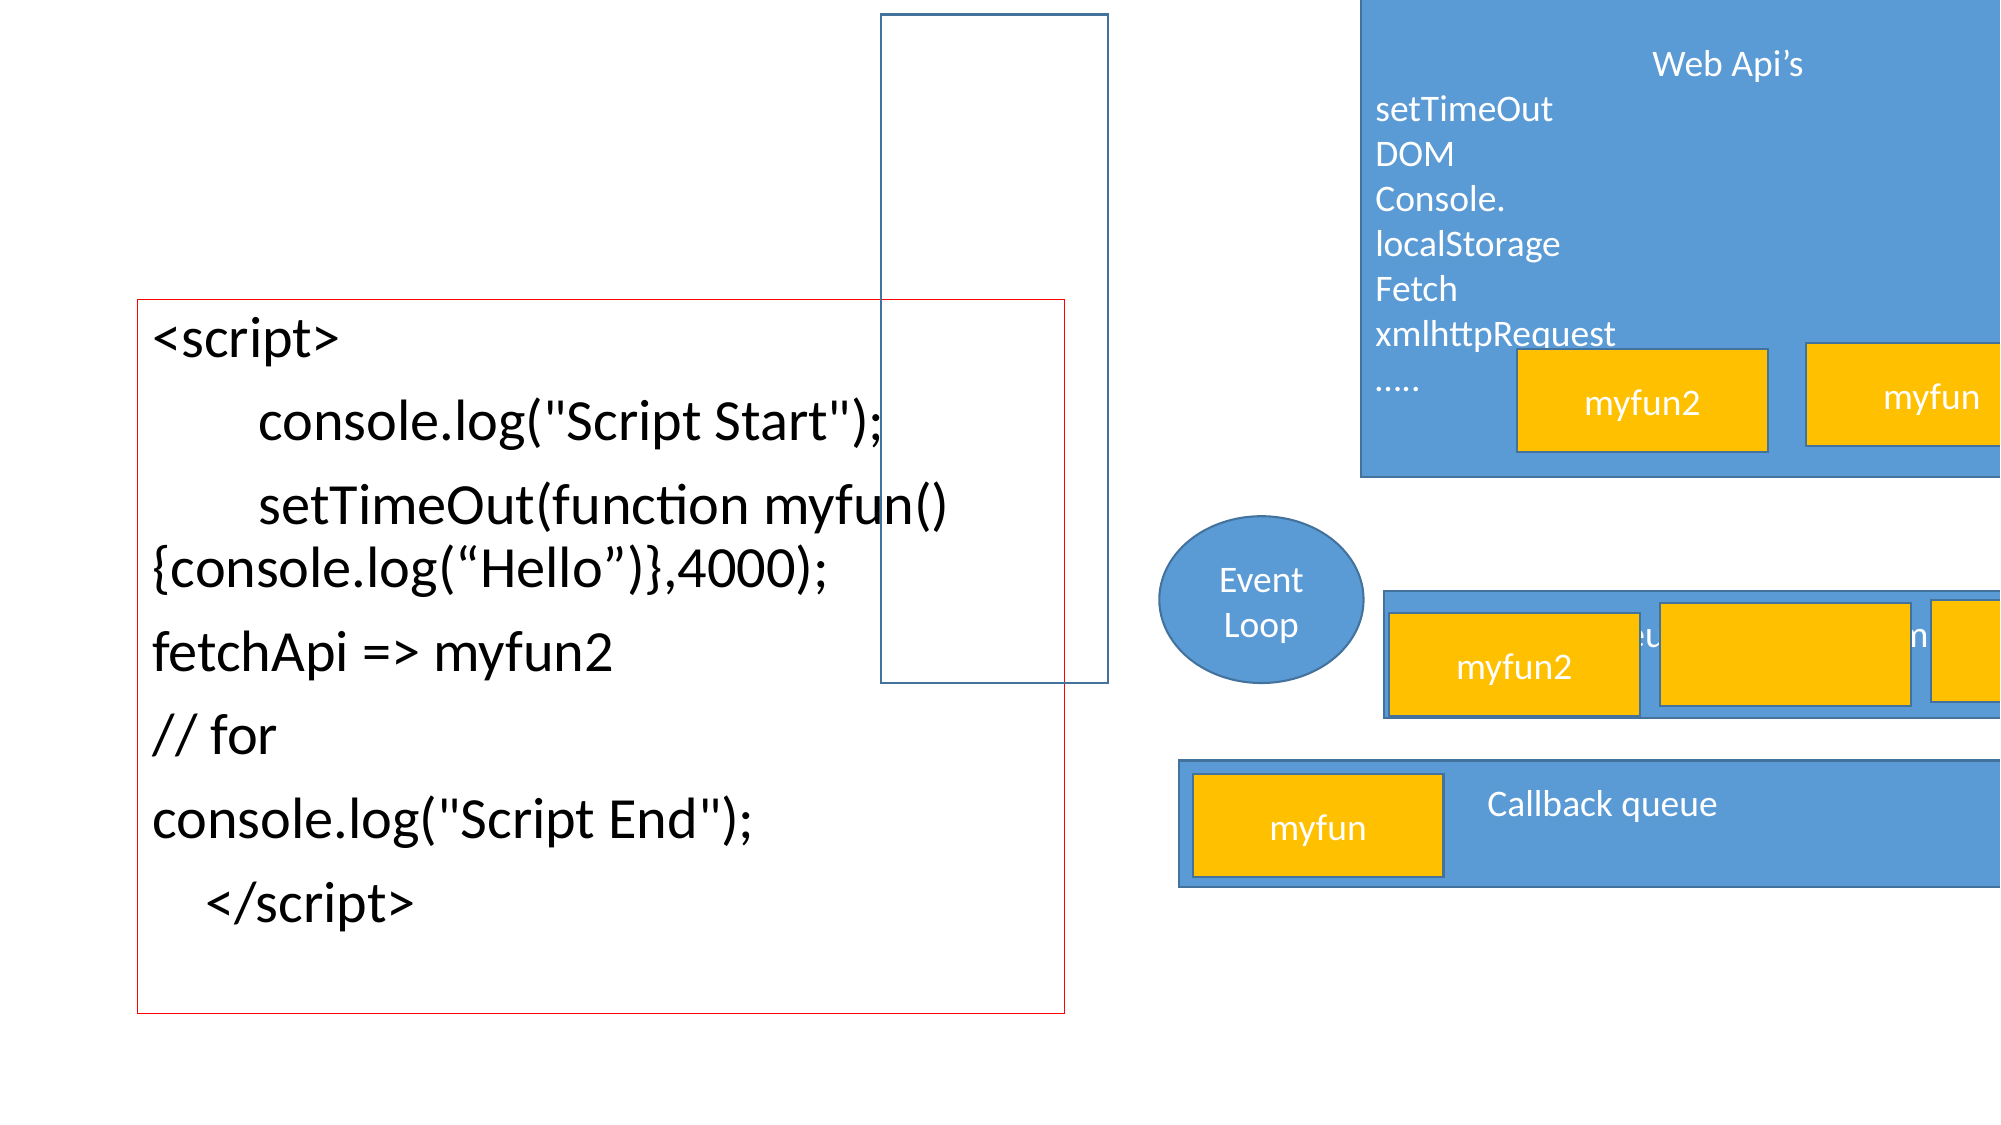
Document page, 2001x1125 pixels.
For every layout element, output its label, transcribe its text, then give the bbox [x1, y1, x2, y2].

text_box Callback queue [1178, 759, 2000, 888]
text_box Event Loop [1158, 515, 1365, 685]
text_box Web Api’s setTimeOut DOM Console. localStorage Fetch xmlhttpRequest ….. [1360, 0, 2000, 478]
text_box myfun [1192, 773, 1445, 878]
text_box Micro task queue : promises or mutation observers [1383, 590, 2000, 719]
text_box [880, 13, 1109, 684]
text_box myfun2 [1516, 348, 1769, 453]
text_box myfun2 [1388, 612, 1641, 717]
text_box [1659, 602, 1912, 707]
list <script> console.log("Script Start"); setTimeOut(function myfun(){console.log(“Hello”)},4000); fetchApi => myfun2 // for console.log("Script End"); </script> [137, 299, 1065, 1014]
text_box [1930, 599, 2000, 703]
text_box myfun [1805, 342, 2000, 447]
